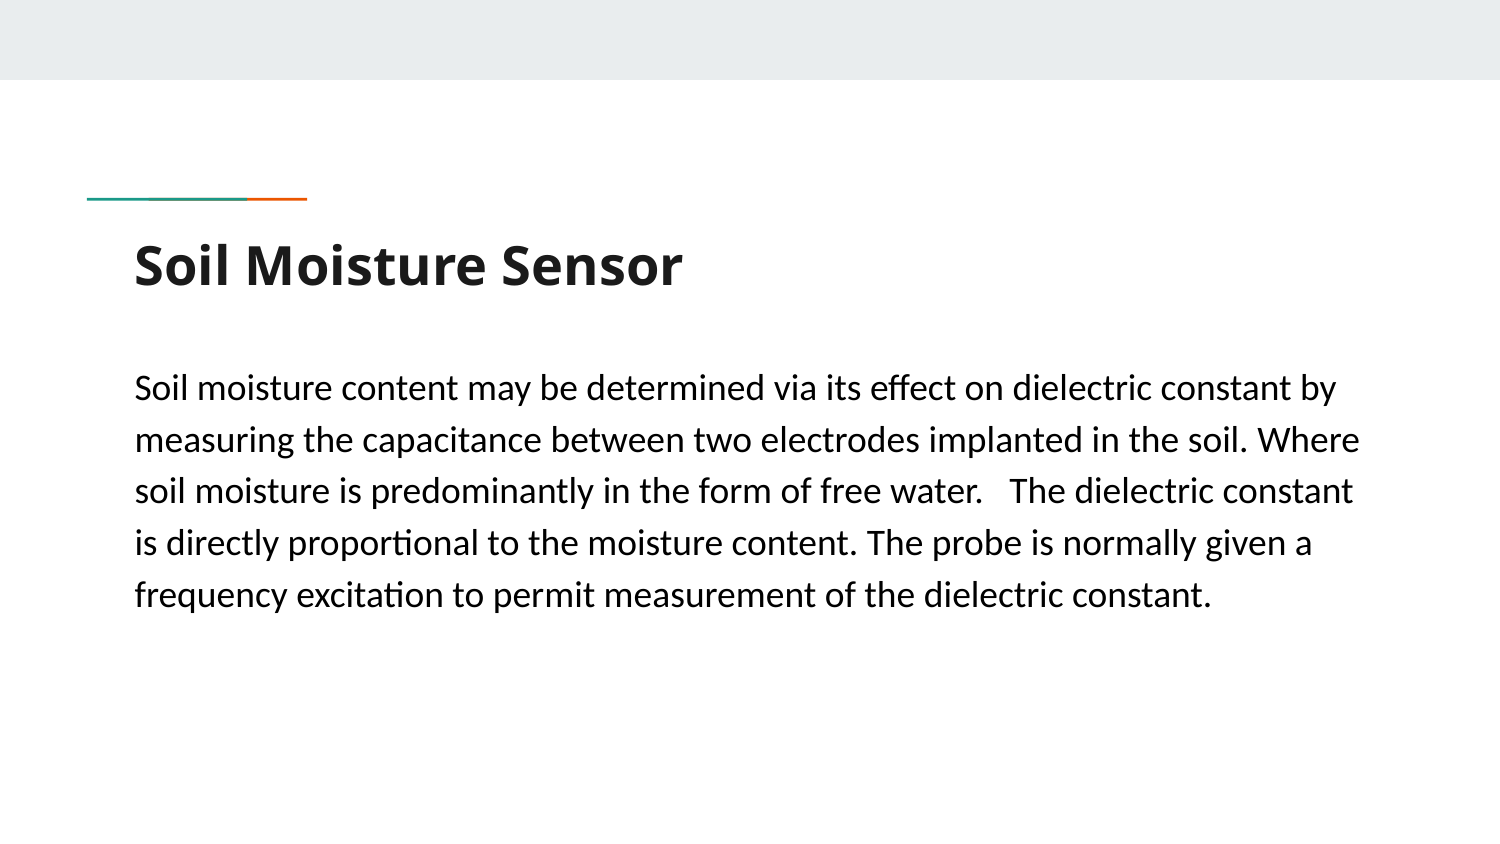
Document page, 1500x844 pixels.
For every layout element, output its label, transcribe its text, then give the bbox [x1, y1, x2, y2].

title Soil Moisture Sensor [119, 216, 1381, 305]
list Soil moisture content may be determined via its effect on dielectric constant by measuring the capacitance between two electrodes implanted in the soil. Where soil moisture is predominantly in the form of free water. The dielectric constant is directly proportional to the moisture content. The probe is normally given a frequency excitation to permit measurement of the dielectric constant. [119, 341, 1381, 712]
